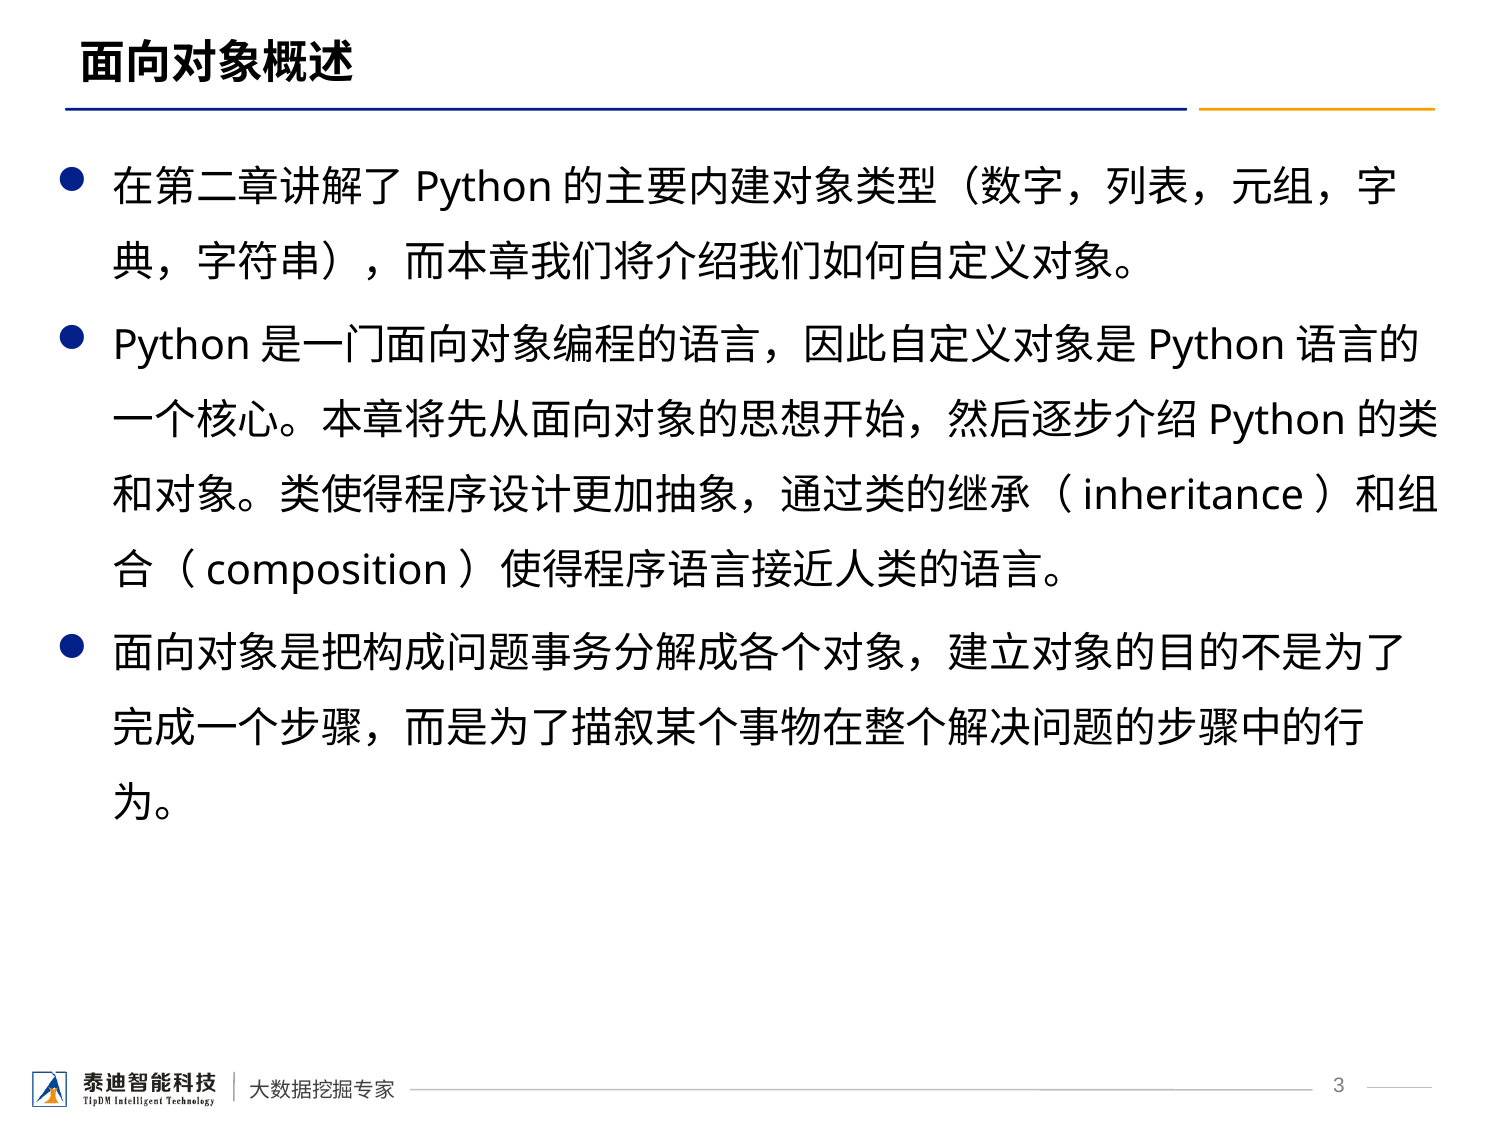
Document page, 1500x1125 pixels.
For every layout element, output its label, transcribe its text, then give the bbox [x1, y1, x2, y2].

picture [29, 1062, 218, 1111]
list 在第二章讲解了Python的主要内建对象类型（数字，列表，元组，字典，字符串），而本章我们将介绍我们如何自定义对象。 Python是一门面向对象编程的语言，因此自定义对象是Python语言的一个核心。本章将先从面向对象的思想开始，然后逐步介绍Python的类和对象。类使得程序设计更加抽象，通过类的继承（inheritance）和组合（composition）使得程序语言接近人类的语言。 面向对象是把构成问题事务分解成各个对象，建立对象的目的不是为了完成一个步骤，而是为了描叙某个事物在整个解决问题的步骤中的行为。 [41, 127, 1459, 847]
title 面向对象概述 [64, 25, 1430, 97]
